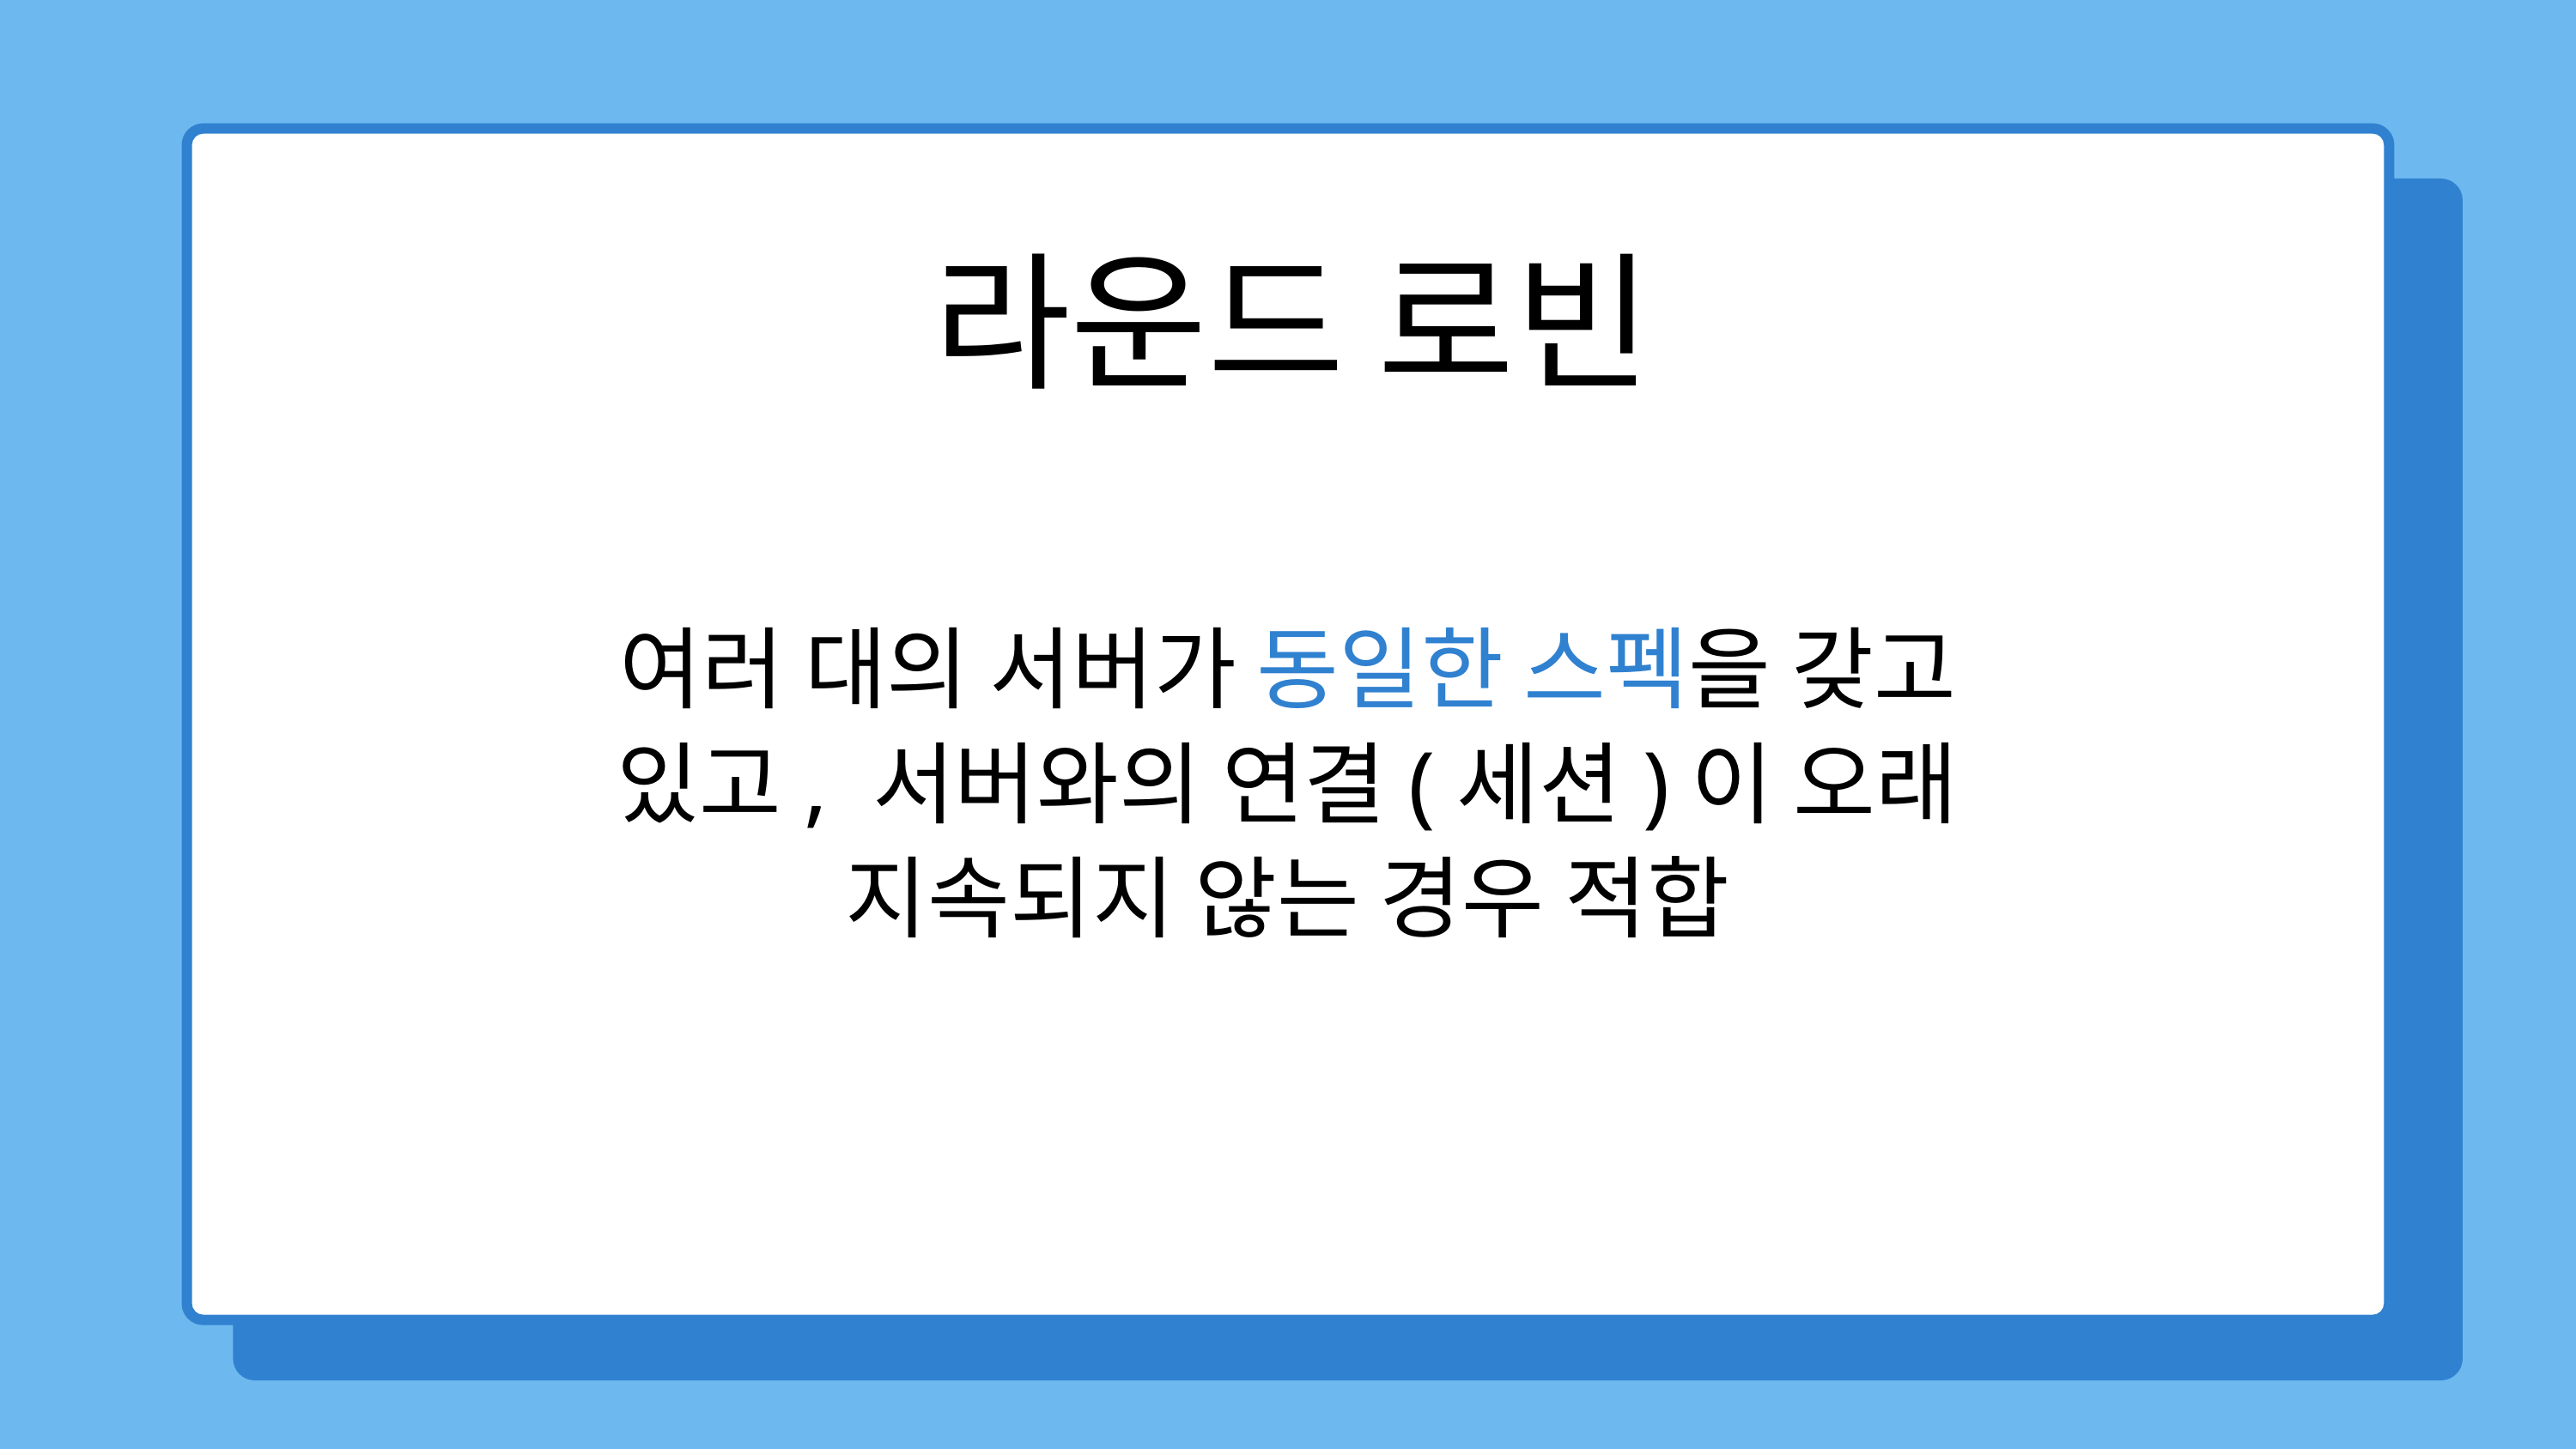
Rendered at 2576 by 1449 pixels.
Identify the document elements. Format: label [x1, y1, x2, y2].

text_box [233, 178, 2464, 1381]
text_box [181, 123, 2395, 1325]
